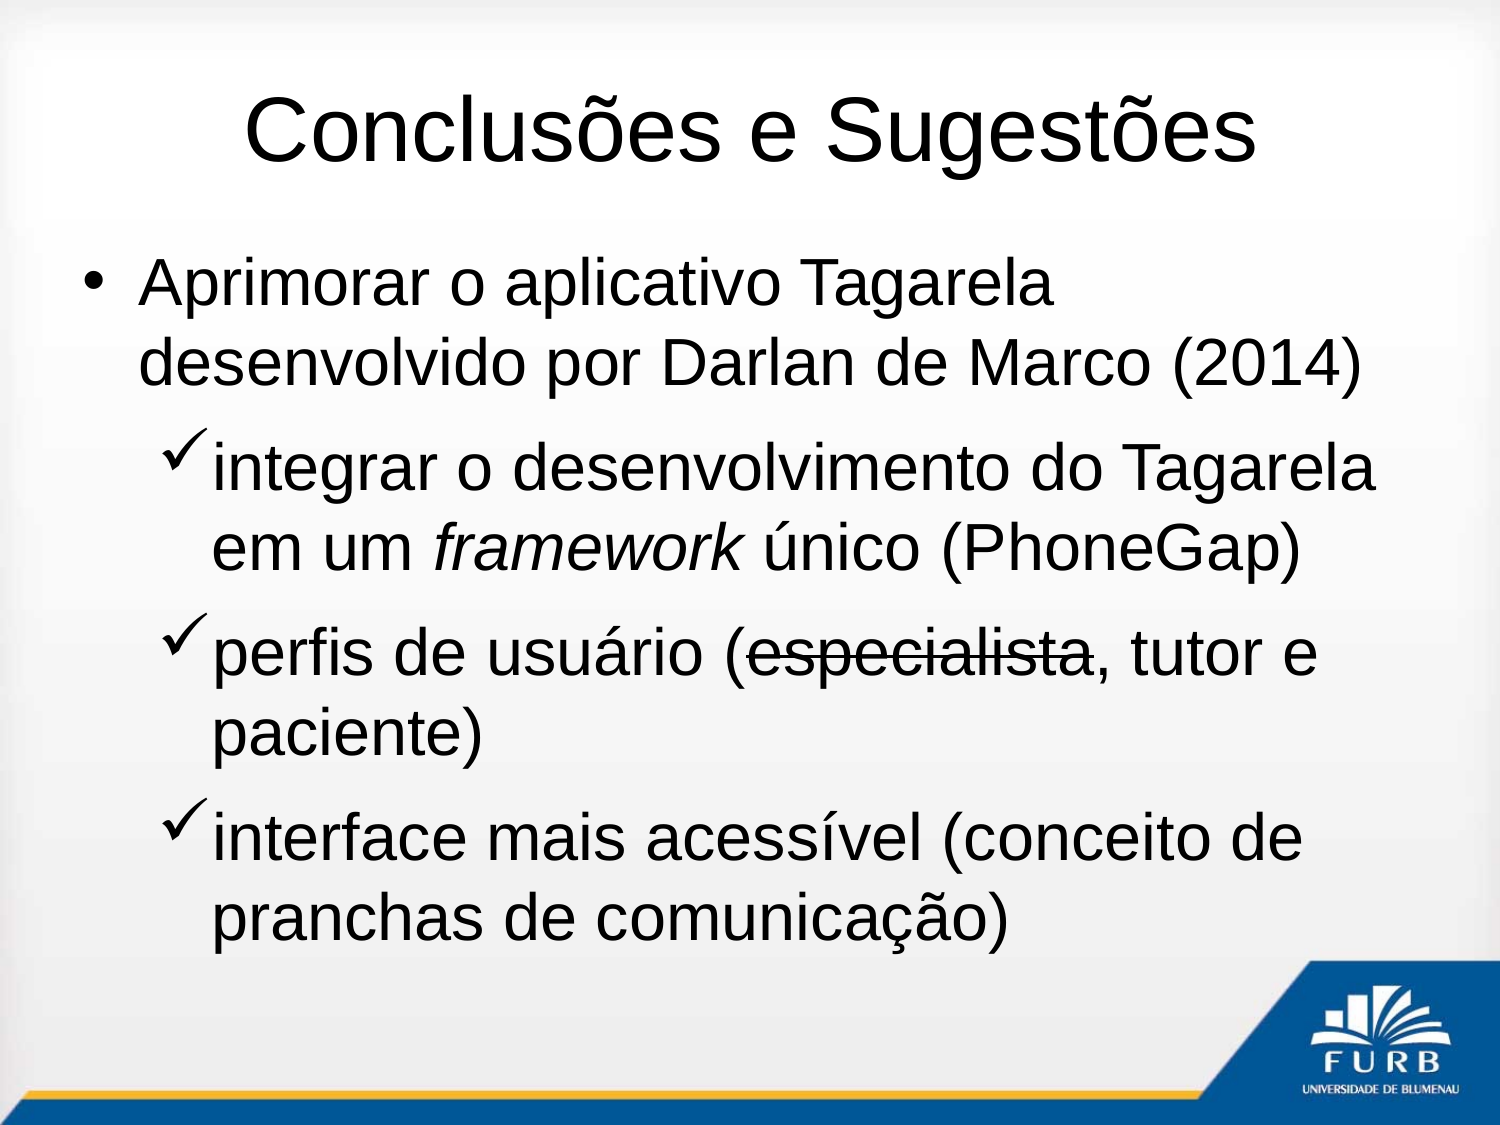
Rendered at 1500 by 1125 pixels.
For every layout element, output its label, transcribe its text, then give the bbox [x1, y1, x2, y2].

picture [0, 0, 1500, 1125]
title Conclusões e Sugestões [76, 30, 1428, 219]
list Aprimorar o aplicativo Tagarela desenvolvido por Darlan de Marco (2014) integrar o desenvolvimento do Tagarela em um framework único (PhoneGap) perfis de usuário (especialista, tutor e paciente) interface mais acessível (conceito de pranchas de comunicação) [74, 231, 1426, 1000]
